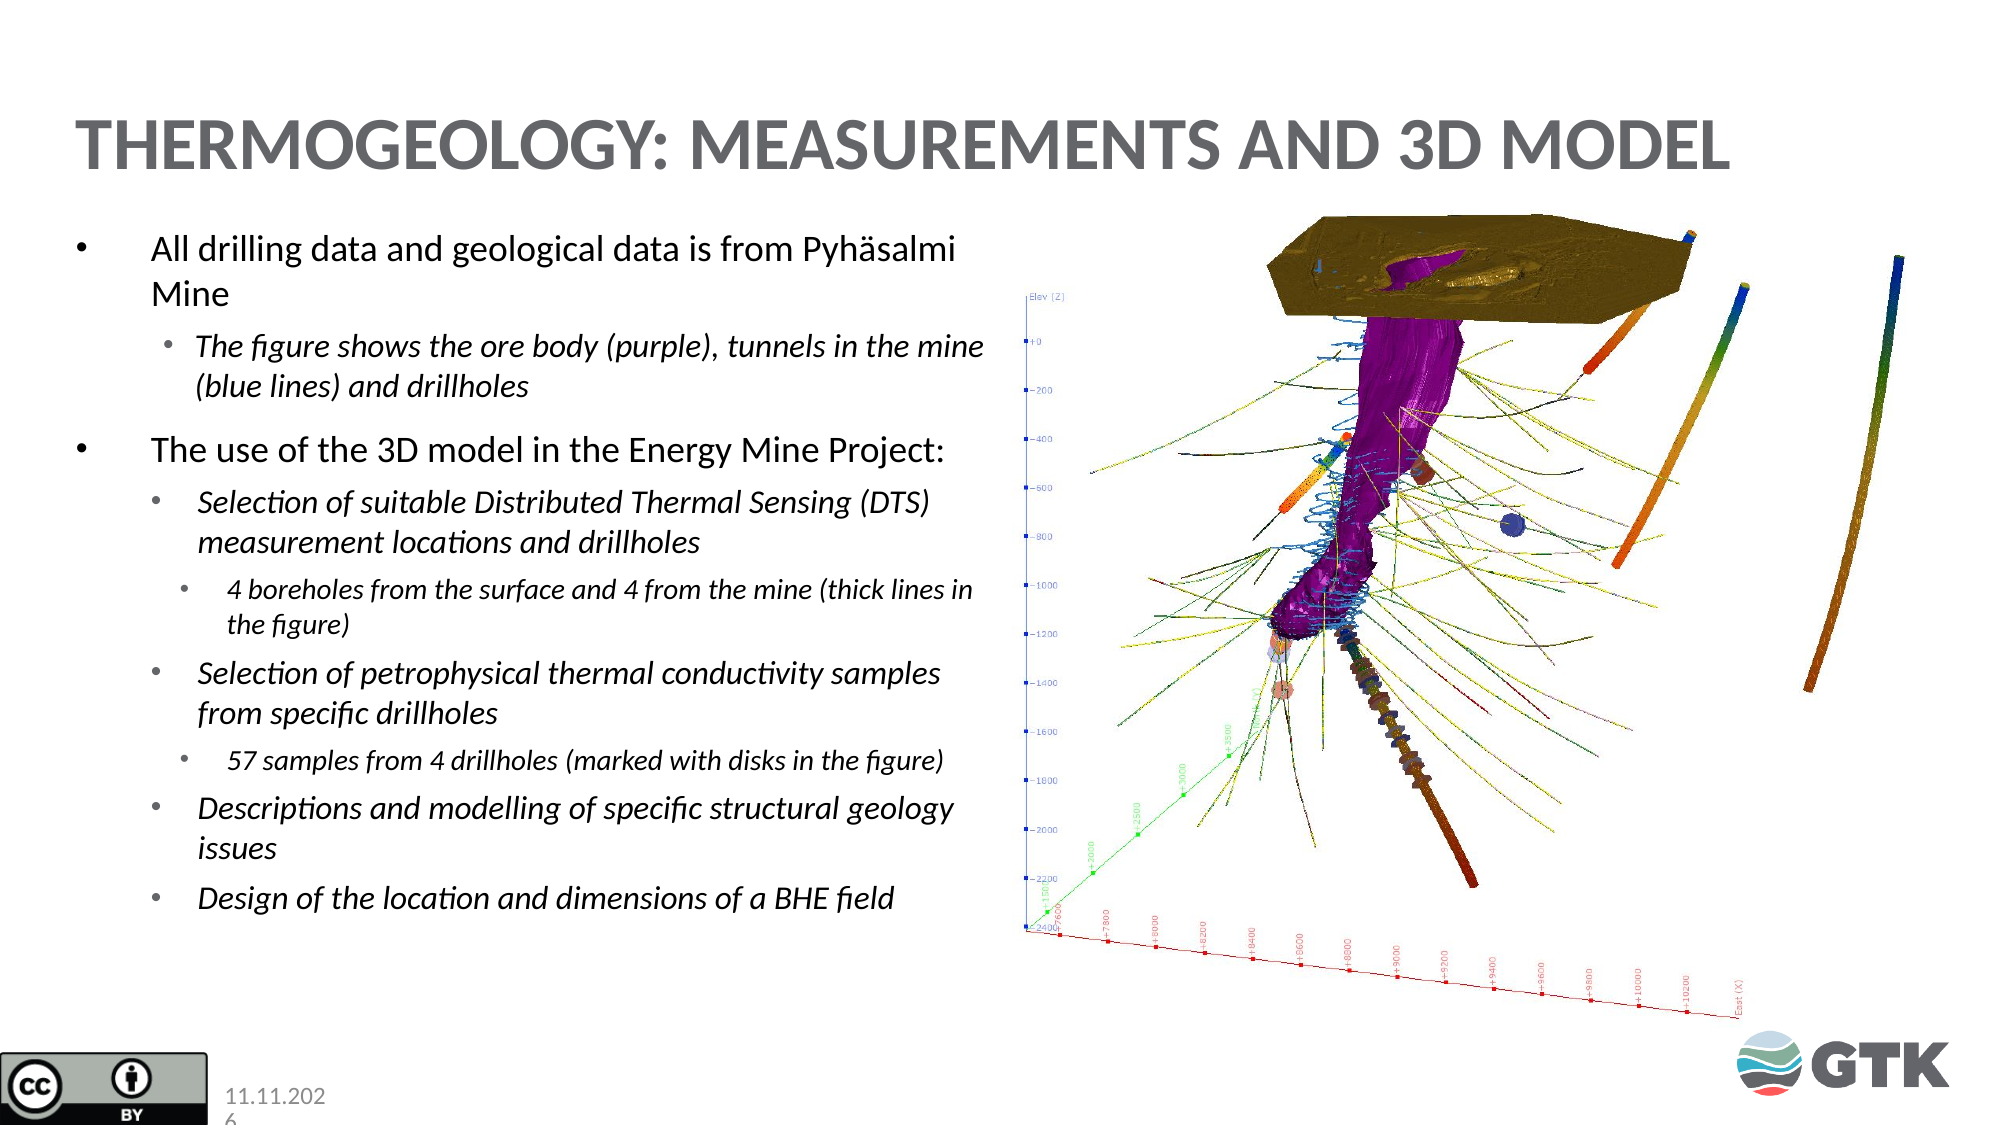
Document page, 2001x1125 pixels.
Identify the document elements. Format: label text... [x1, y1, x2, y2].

picture [1737, 1030, 1950, 1096]
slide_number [209, 1065, 346, 1125]
picture [0, 1052, 208, 1125]
title Thermogeology: measurements and 3D model [60, 59, 1863, 216]
list All drilling data and geological data is from Pyhäsalmi Mine The figure shows the ore body (purple), tunnels in the mine (blue lines) and drillholes The use of the 3D model in the Energy Mine Project: Selection of suitable Distributed Thermal Sensing (DTS) measurement locations and drillholes 4 boreholes from the surface and 4 from the mine (thick lines in the figure) Selection of petrophysical thermal conductivity samples from specific drillholes 57 samples from 4 drillholes (marked with disks in the figure) Descriptions and modelling of specific structural geology issues Design of the location and dimensions of a BHE field [60, 216, 1012, 1028]
picture [1012, 172, 1923, 1028]
